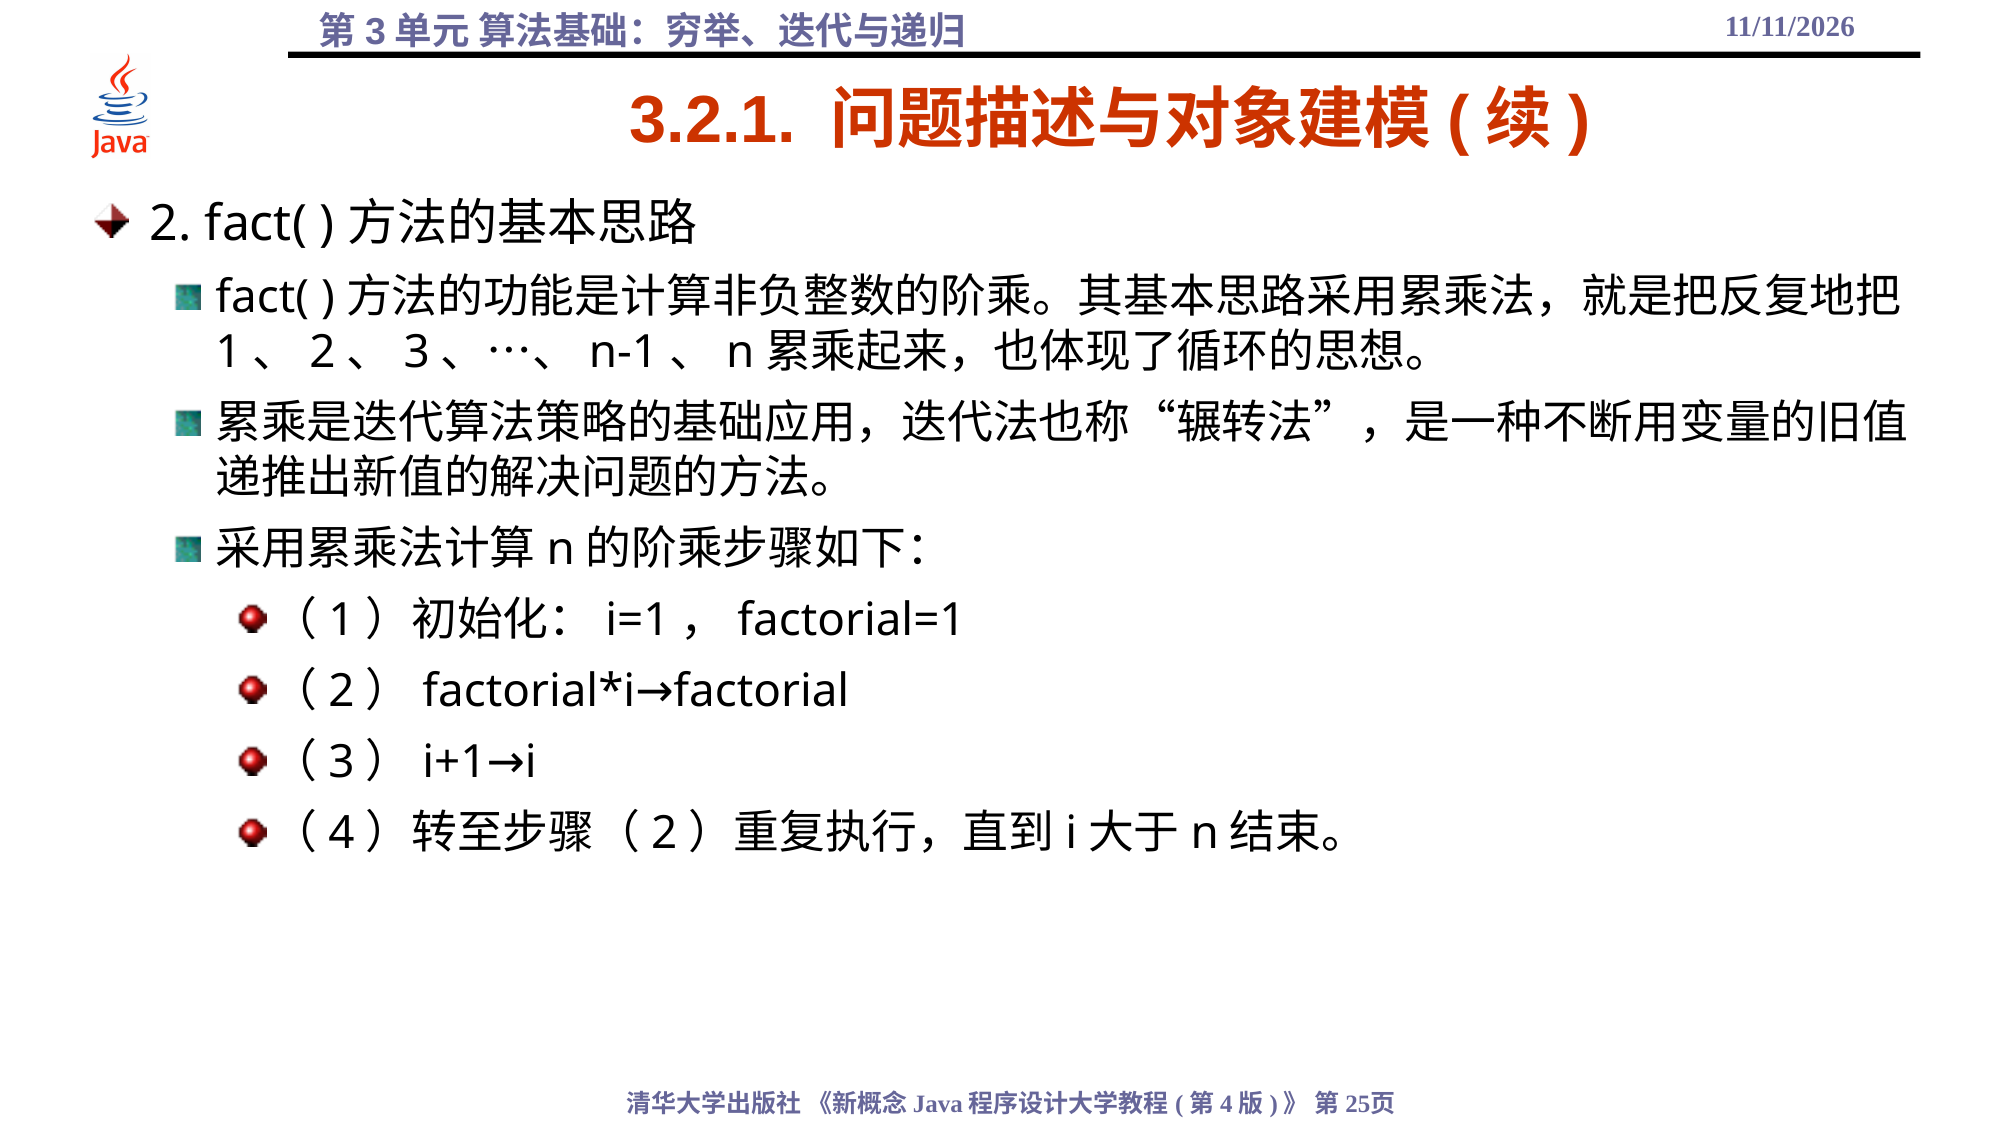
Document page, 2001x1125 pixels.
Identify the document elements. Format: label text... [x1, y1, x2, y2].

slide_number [1579, 0, 2000, 48]
list 2. fact( )方法的基本思路 fact( )方法的功能是计算非负整数的阶乘。其基本思路采用累乘法，就是把反复地把1、2、3、…、n-1、n累乘起来，也体现了循环的思想。 累乘是迭代算法策略的基础应用，迭代法也称“辗转法”，是一种不断用变量的旧值递推出新值的解决问题的方法。 采用累乘法计算n的阶乘步骤如下： （1）初始化：i=1，factorial=1 （2）factorial*i→factorial （3）i+1→i （4）转至步骤（2）重复执行，直到i大于n结束。 [78, 182, 1944, 983]
title 3.2.1. 问题描述与对象建模(续) [272, 63, 1949, 164]
picture [234, 814, 267, 847]
picture [234, 671, 267, 704]
picture [234, 742, 267, 776]
picture [168, 529, 201, 562]
picture [234, 600, 267, 633]
picture [90, 53, 151, 159]
picture [93, 202, 129, 238]
picture [168, 277, 201, 310]
picture [168, 403, 201, 436]
